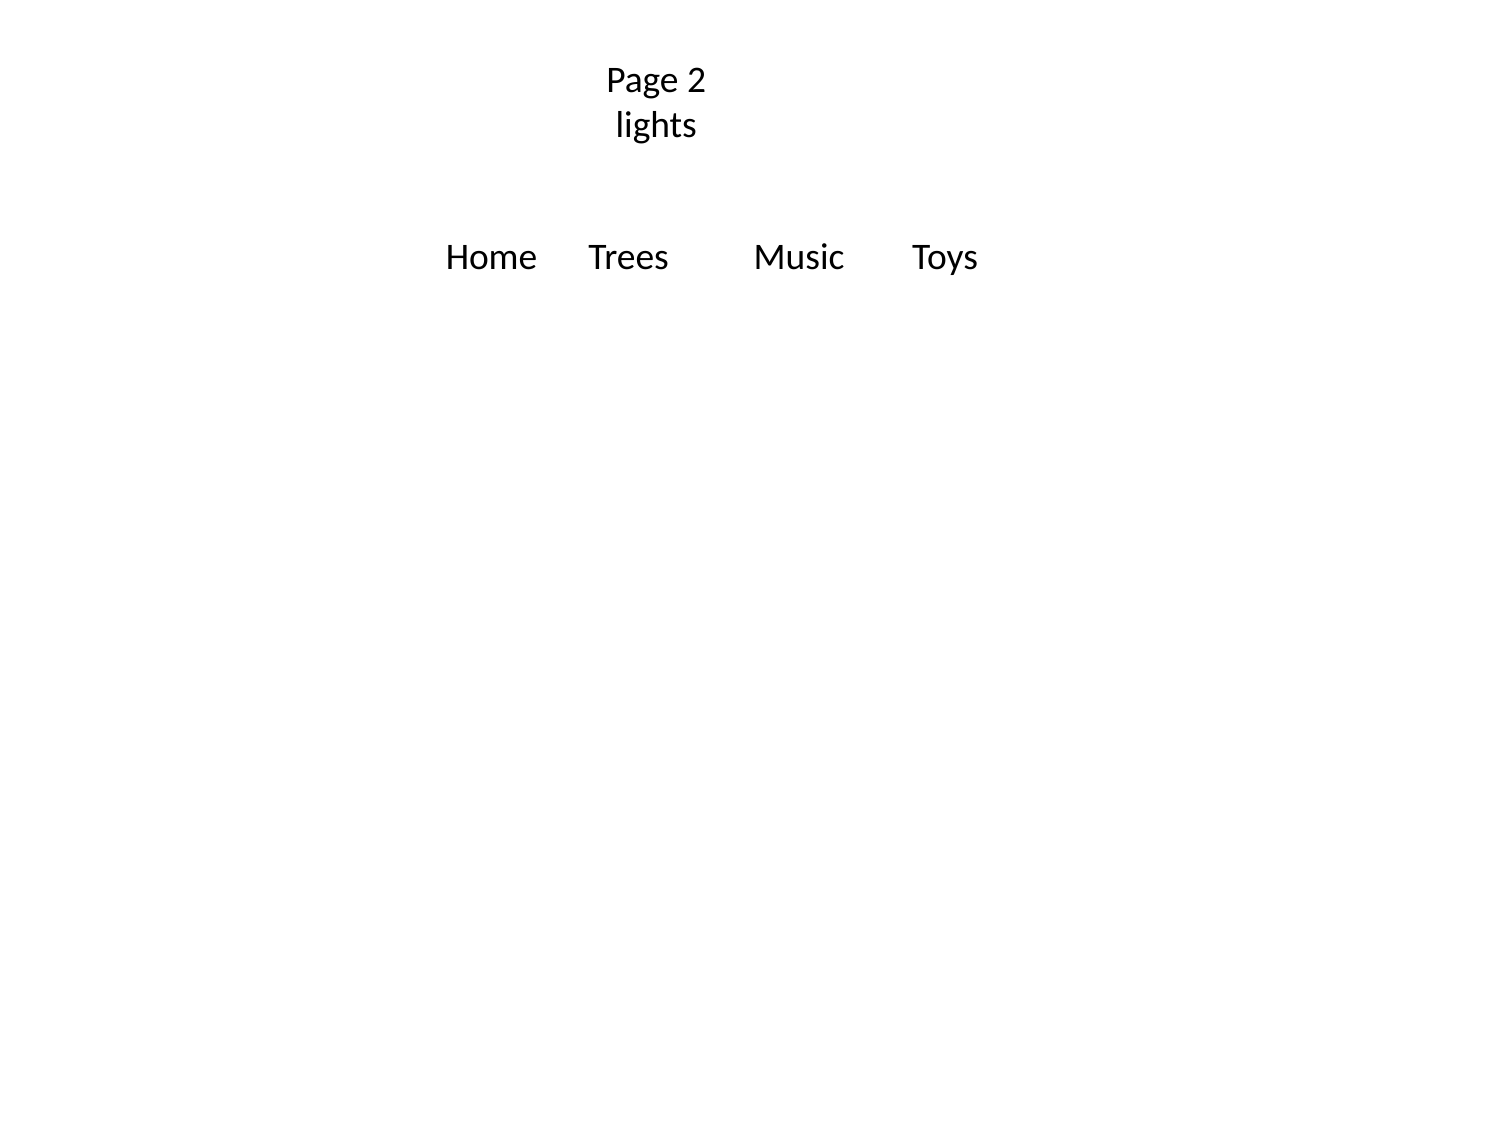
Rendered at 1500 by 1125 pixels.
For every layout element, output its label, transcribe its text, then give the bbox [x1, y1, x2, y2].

text_box Home Trees Music Toys [287, 224, 1138, 285]
title Page 2 lights [387, 3, 925, 196]
